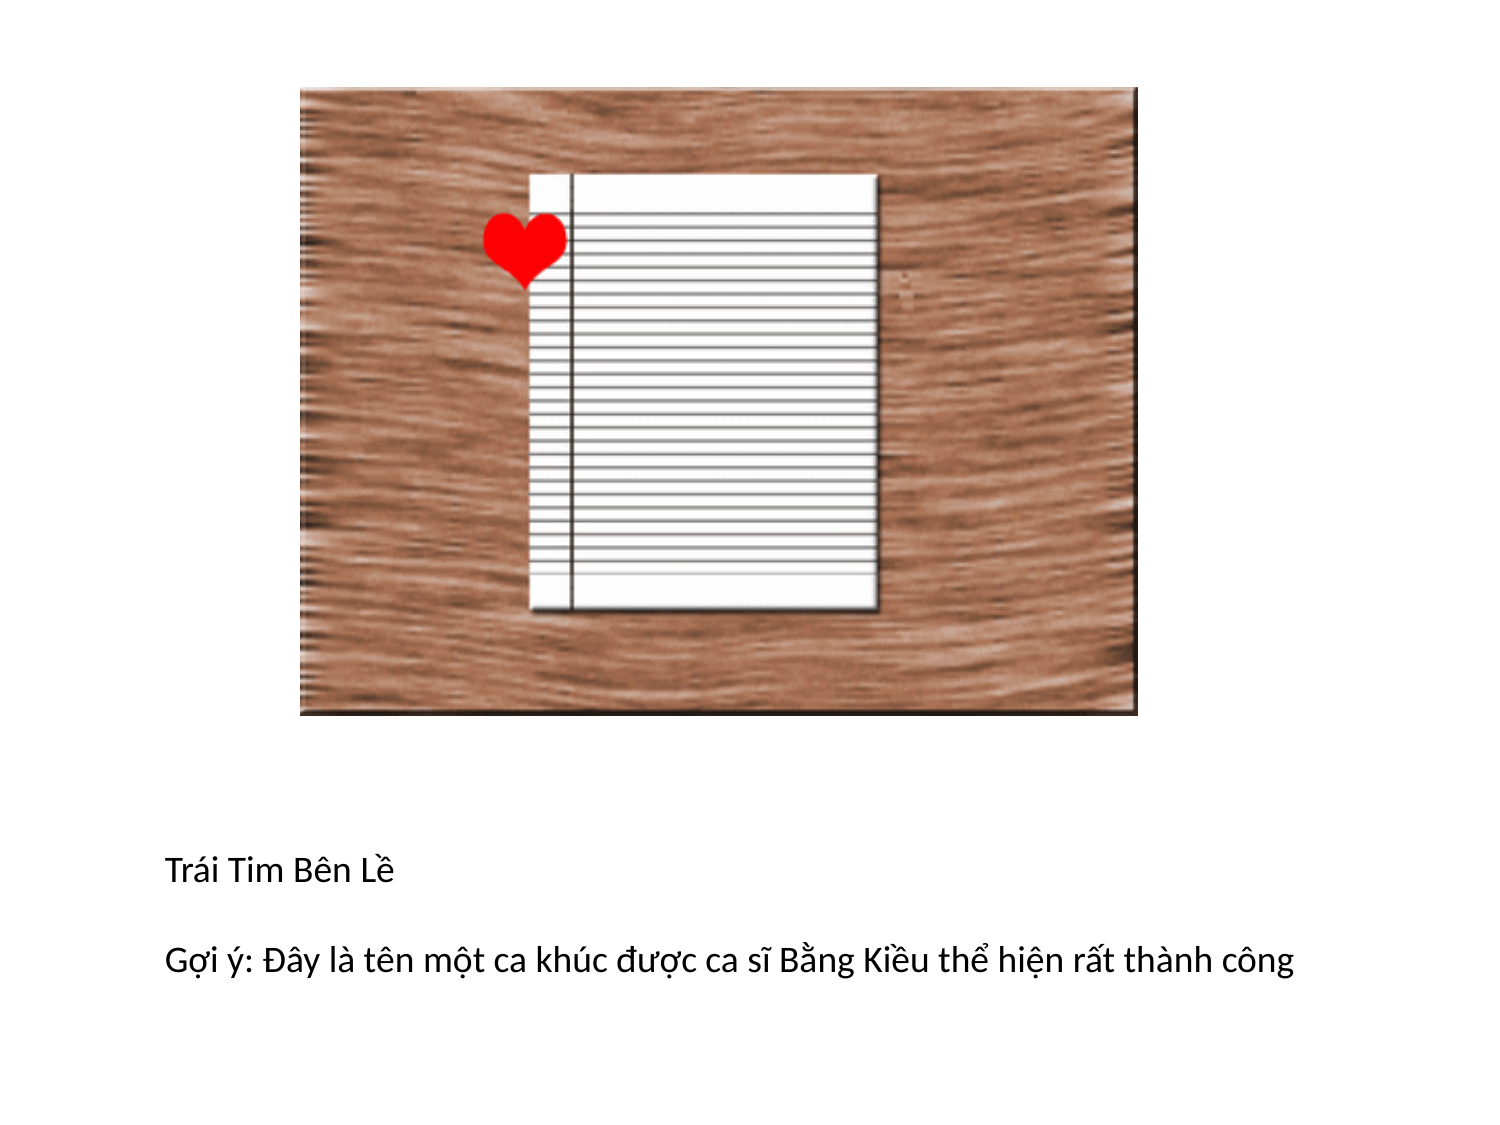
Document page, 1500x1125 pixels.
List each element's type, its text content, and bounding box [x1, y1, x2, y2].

text_box Trái Tim Bên Lề Gợi ý: Đây là tên một ca khúc được ca sĩ Bằng Kiều thể hiện rất thành công [149, 837, 1363, 988]
picture [299, 87, 1138, 716]
